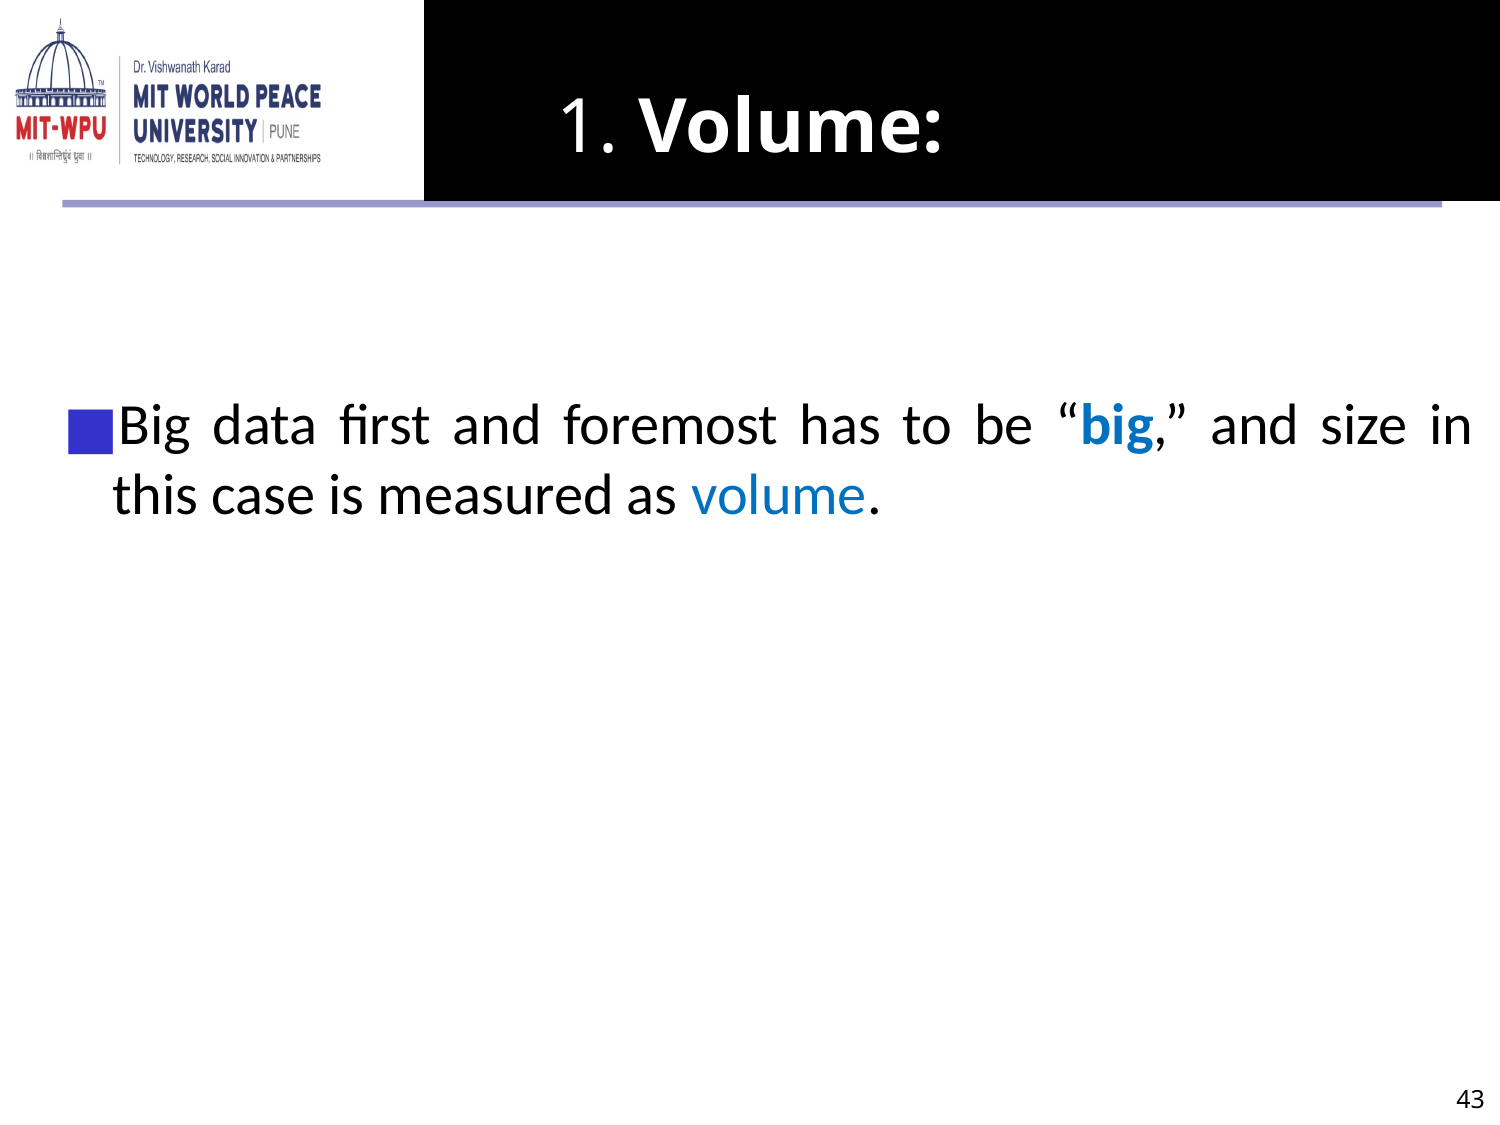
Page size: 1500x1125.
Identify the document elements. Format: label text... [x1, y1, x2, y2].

slide_number 43 [1187, 1050, 1500, 1125]
picture [0, 0, 338, 188]
list Big data first and foremost has to be “big,” and size in this case is measured as volume. [22, 378, 1489, 1125]
title 1. Volume: [62, 62, 1438, 175]
